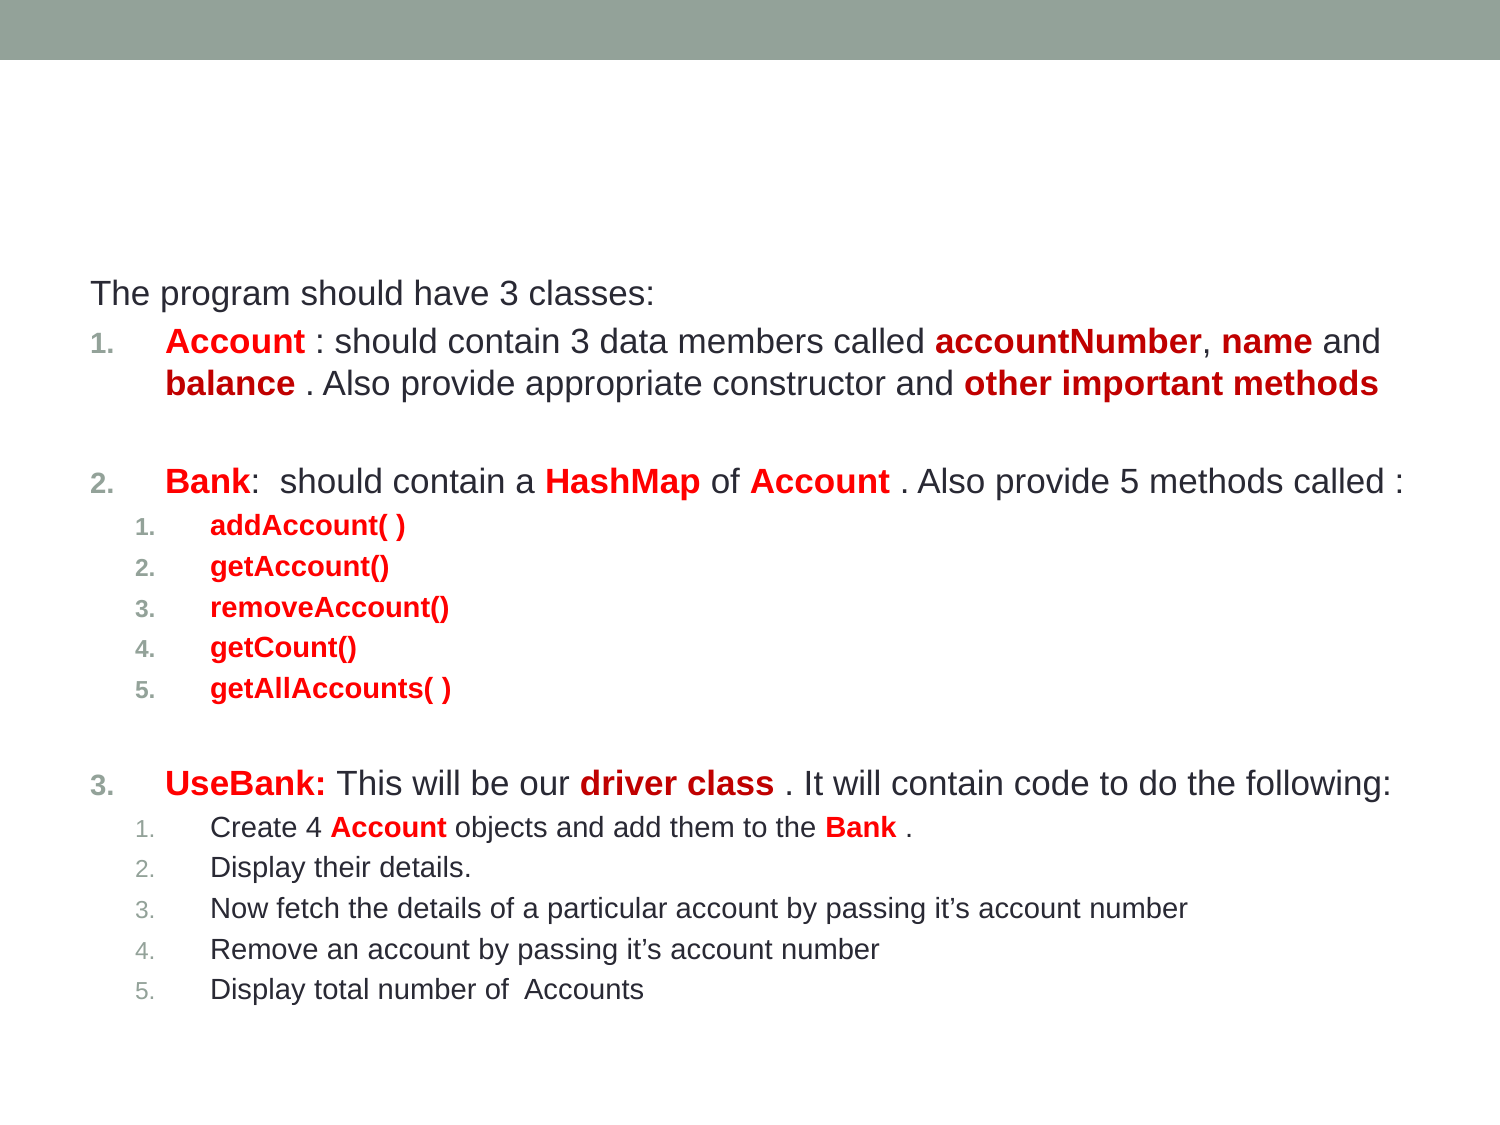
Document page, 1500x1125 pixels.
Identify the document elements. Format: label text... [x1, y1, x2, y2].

list The program should have 3 classes: Account : should contain 3 data members called accountNumber, name and balance . Also provide appropriate constructor and other important methods Bank: should contain a HashMap of Account . Also provide 5 methods called : addAccount( ) getAccount() removeAccount() getCount() getAllAccounts( ) UseBank: This will be our driver class . It will contain code to do the following: Create 4 Account objects and add them to the Bank . Display their details. Now fetch the details of a particular account by passing it’s account number Remove an account by passing it’s account number Display total number of Accounts [75, 262, 1425, 1063]
